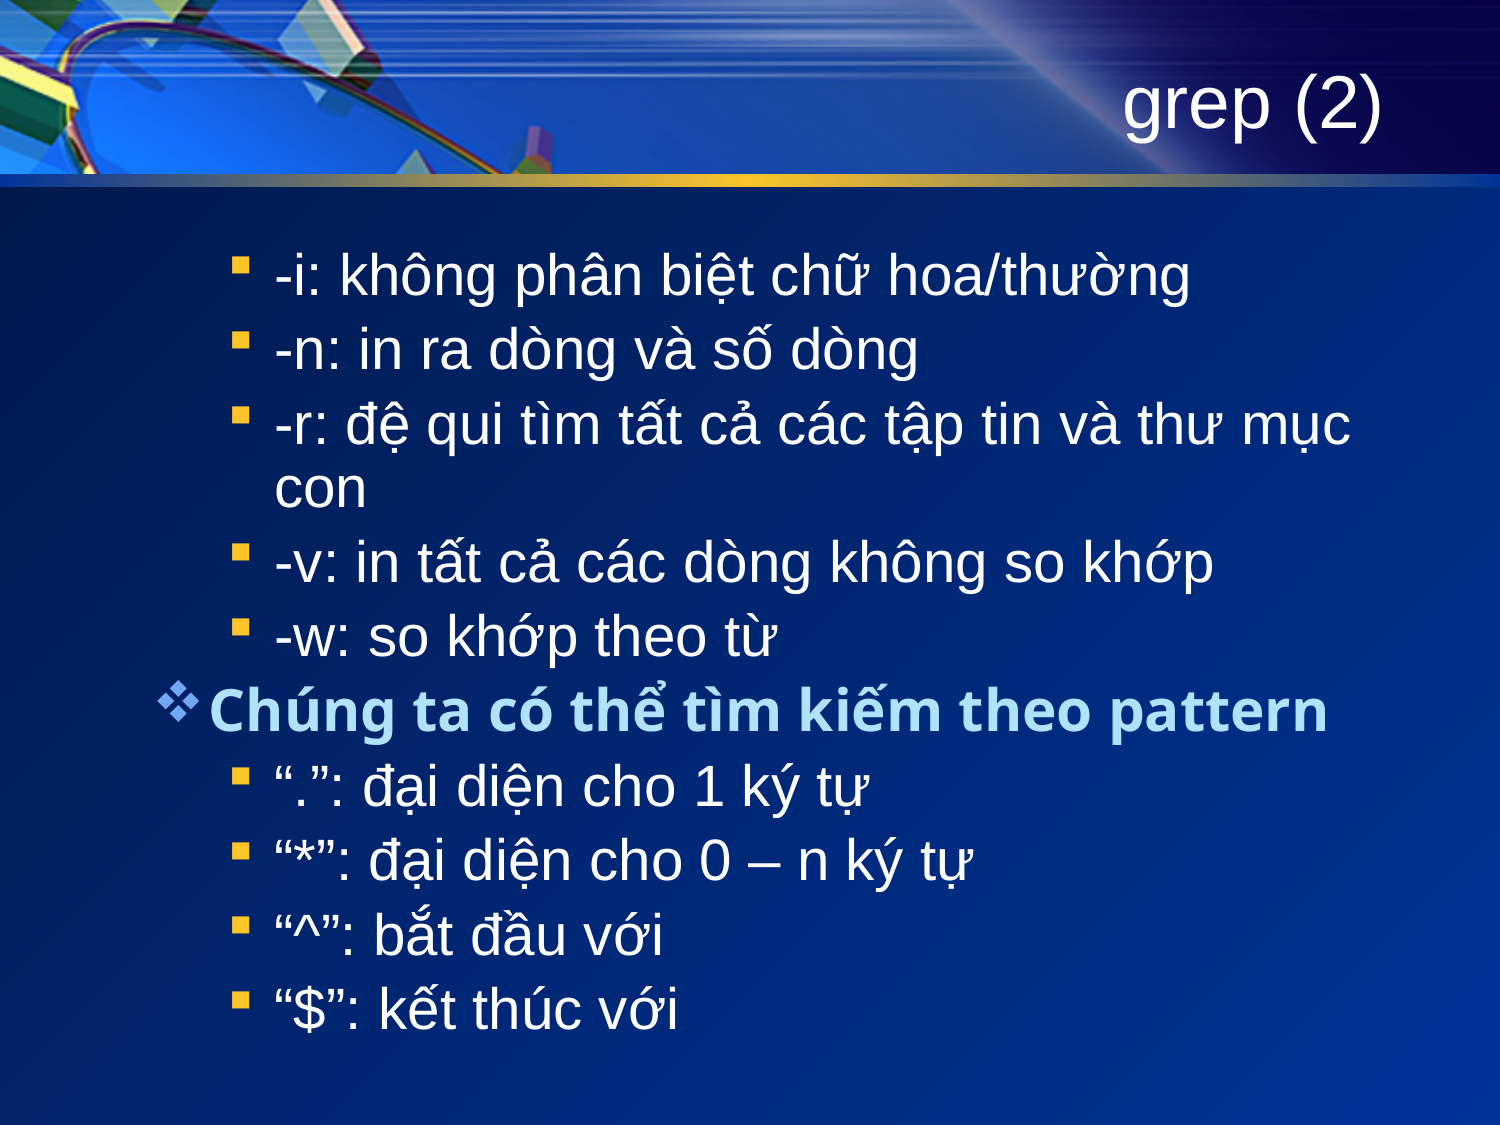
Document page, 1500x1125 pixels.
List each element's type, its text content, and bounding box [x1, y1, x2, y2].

list -i: không phân biệt chữ hoa/thường -n: in ra dòng và số dòng -r: đệ qui tìm tất cả các tập tin và thư mục con -v: in tất cả các dòng không so khớp -w: so khớp theo từ Chúng ta có thể tìm kiếm theo pattern “.”: đại diện cho 1 ký tự “*”: đại diện cho 0 – n ký tự “^”: bắt đầu với “$”: kết thúc với [137, 237, 1426, 1063]
picture [0, 0, 1500, 175]
title grep (2) [162, 52, 1401, 145]
